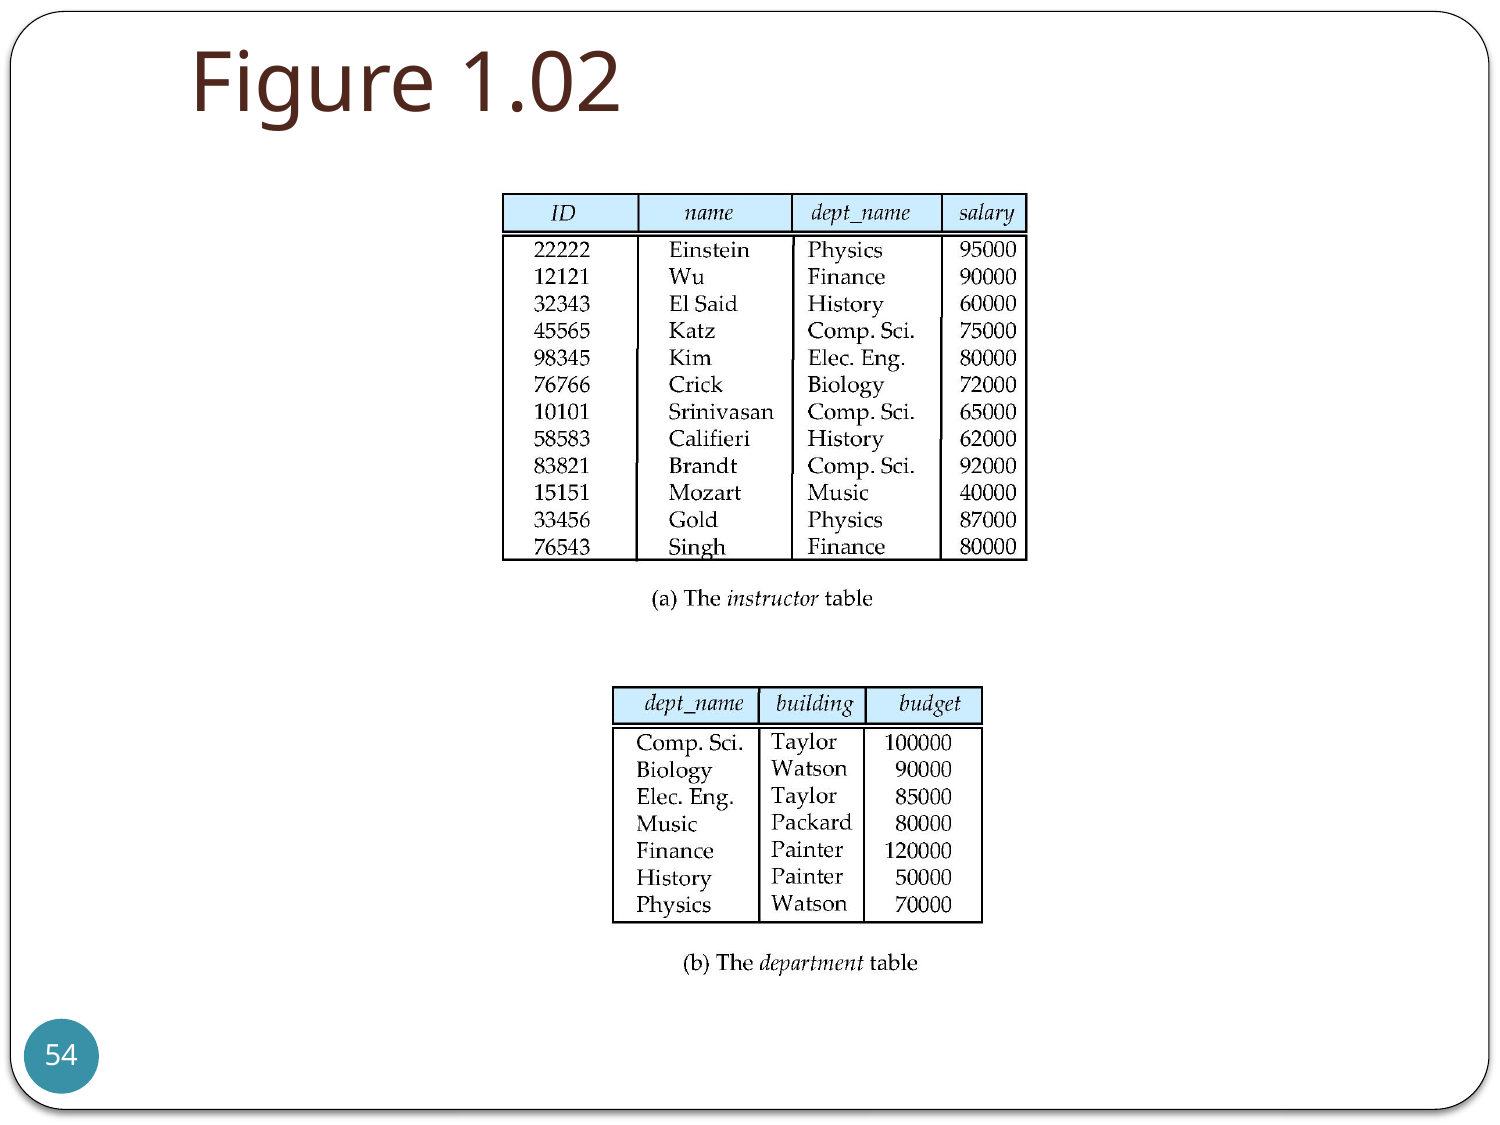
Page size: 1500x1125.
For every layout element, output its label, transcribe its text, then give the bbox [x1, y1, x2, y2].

picture [497, 189, 1030, 976]
slide_number 54 [23, 1018, 99, 1094]
title Figure 1.02 [174, 18, 1500, 143]
